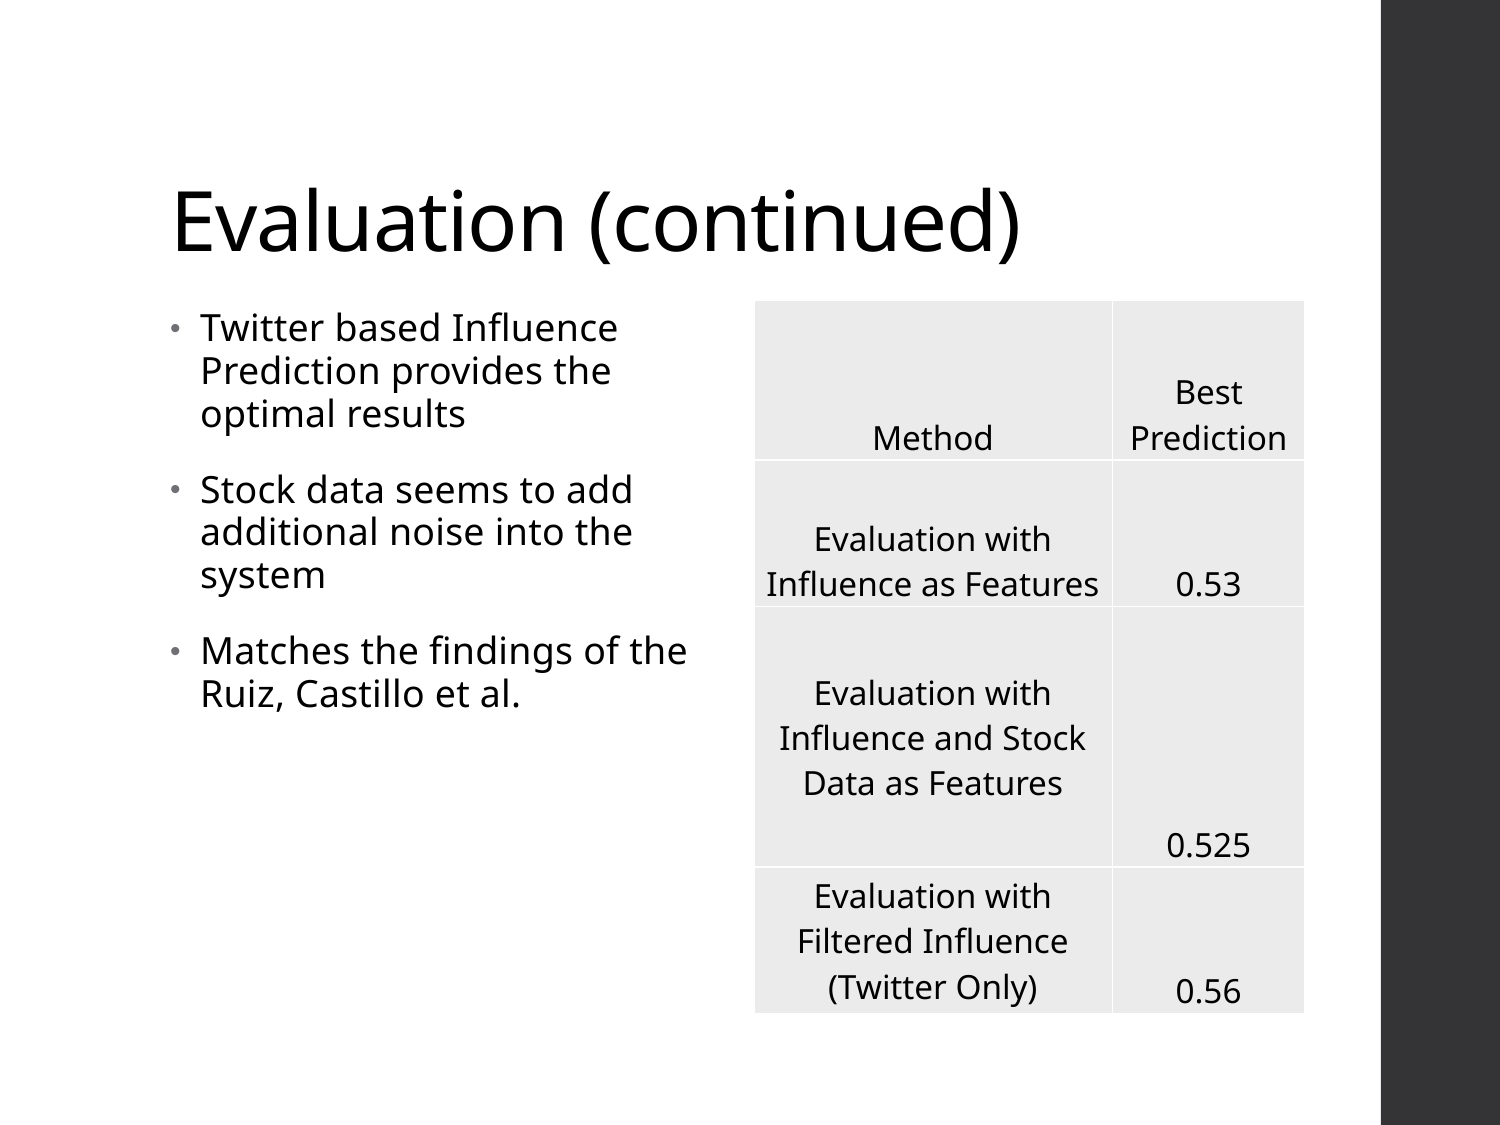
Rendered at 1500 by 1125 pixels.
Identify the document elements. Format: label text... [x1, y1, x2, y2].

table_header Method [755, 301, 1112, 459]
table_cell 0.525 [1113, 607, 1304, 866]
table_cell Evaluation with Influence and Stock Data as Features [755, 607, 1112, 866]
list Twitter based Influence Prediction provides the optimal results Stock data seems to add additional noise into the system Matches the findings of the Ruiz, Castillo et al. [155, 299, 707, 1014]
table_cell 0.56 [1113, 868, 1304, 1013]
table_cell Evaluation with Influence as Features [755, 461, 1112, 606]
table_cell Evaluation with Filtered Influence (Twitter Only) [755, 868, 1112, 1013]
table_header Best Prediction [1113, 301, 1304, 459]
table_cell 0.53 [1113, 461, 1304, 606]
title Evaluation (continued) [155, 60, 1348, 278]
